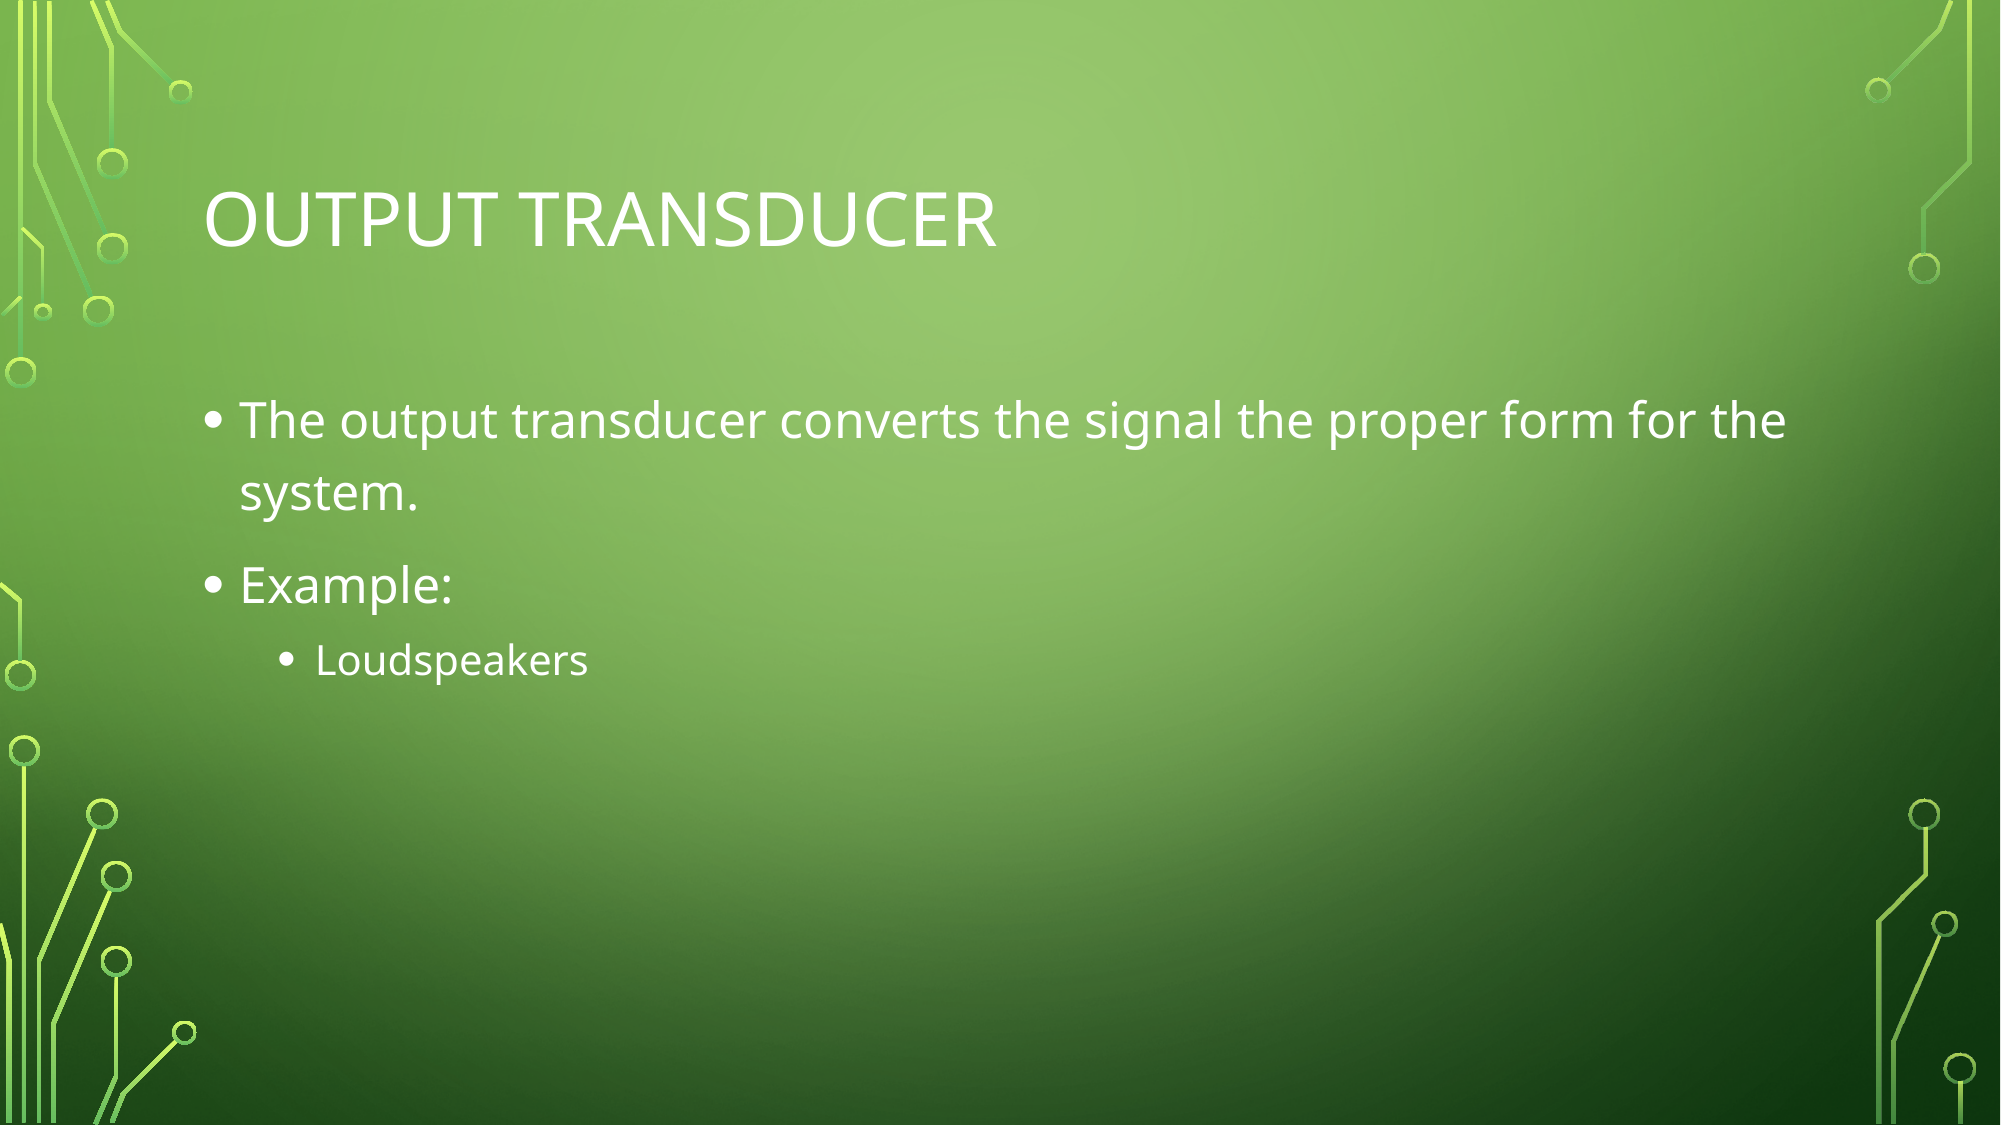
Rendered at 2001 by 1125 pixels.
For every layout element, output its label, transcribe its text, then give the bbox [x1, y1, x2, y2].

title Output Transducer [187, 101, 1813, 344]
list The output transducer converts the signal the proper form for the system. Example: Loudspeakers [187, 369, 1813, 950]
